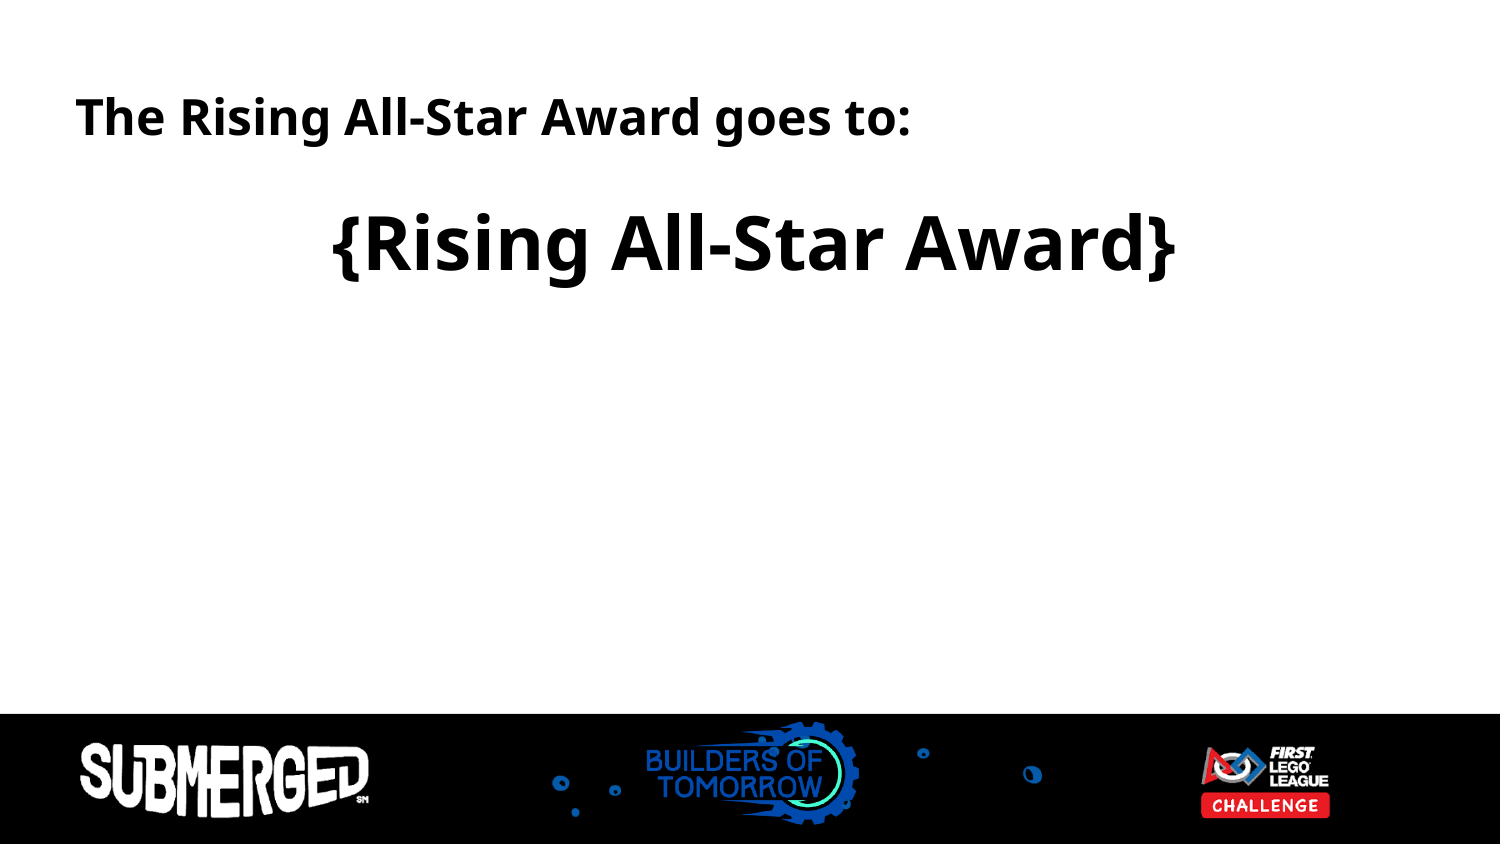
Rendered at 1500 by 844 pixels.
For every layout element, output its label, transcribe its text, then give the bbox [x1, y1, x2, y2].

list {Rising All-Star Award} [75, 187, 1435, 585]
title The Rising All-Star Award goes to: [75, 65, 1435, 166]
picture [0, 0, 1500, 844]
